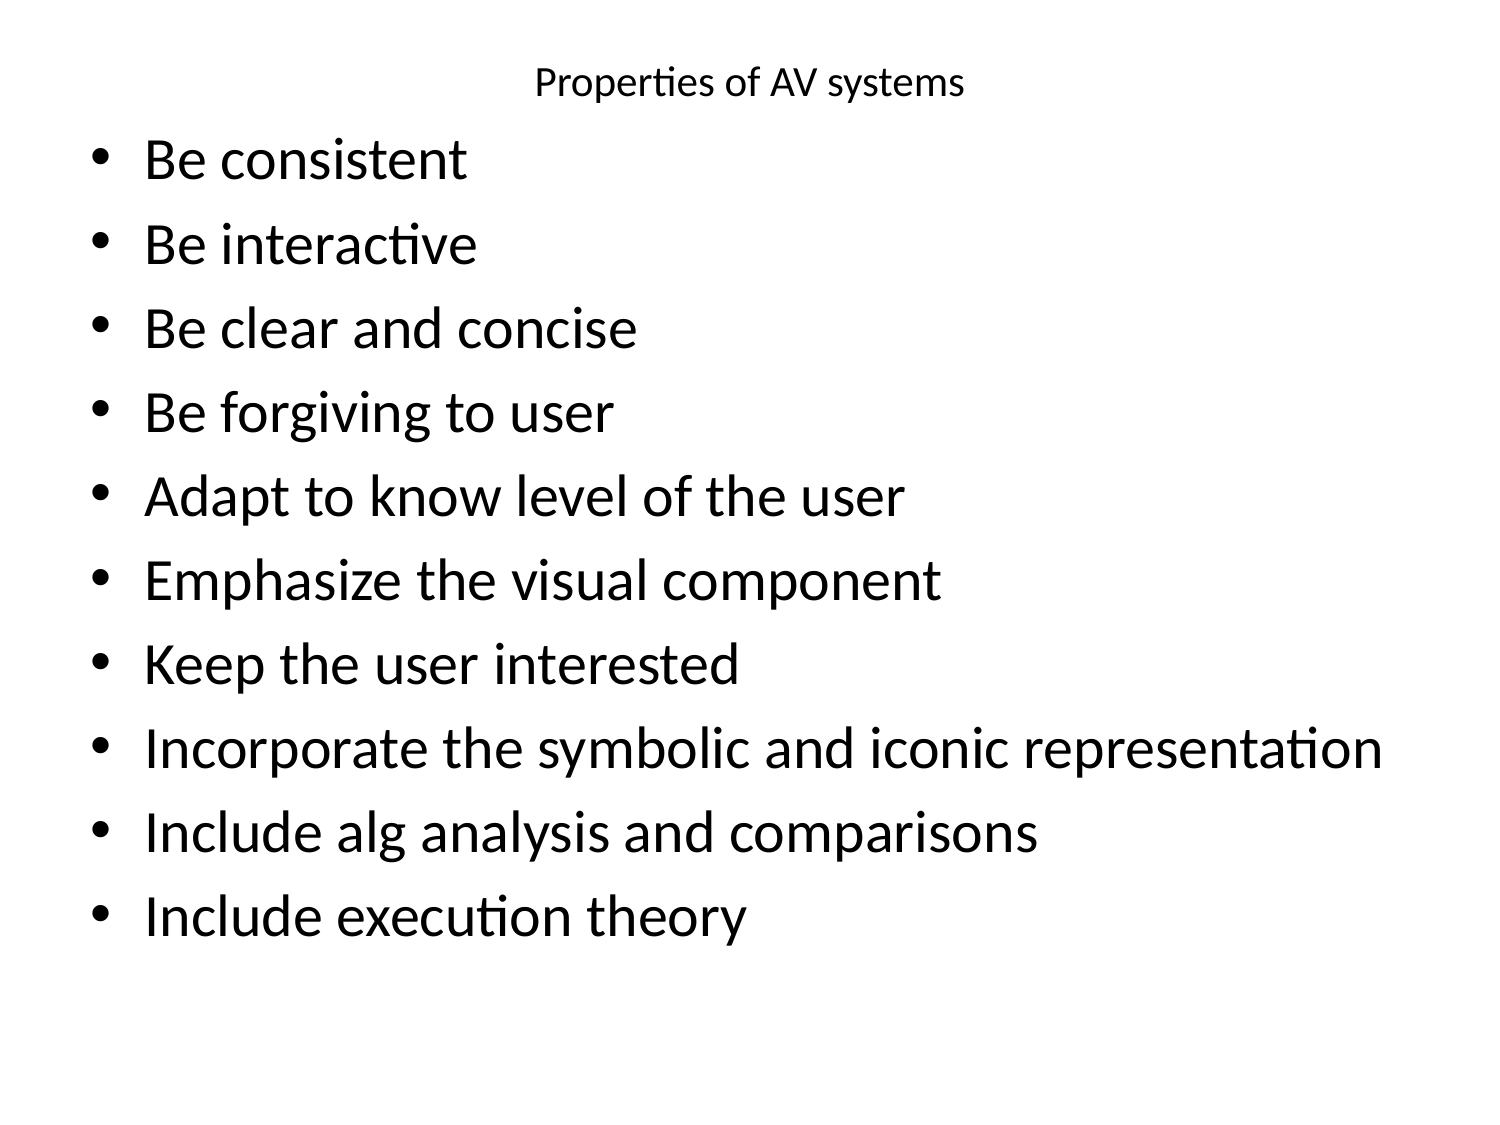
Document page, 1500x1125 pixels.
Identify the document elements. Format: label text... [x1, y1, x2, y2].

list Be consistent Be interactive Be clear and concise Be forgiving to user Adapt to know level of the user Emphasize the visual component Keep the user interested Incorporate the symbolic and iconic representation Include alg analysis and comparisons Include execution theory [75, 112, 1425, 1005]
title Properties of AV systems [75, 45, 1425, 112]
